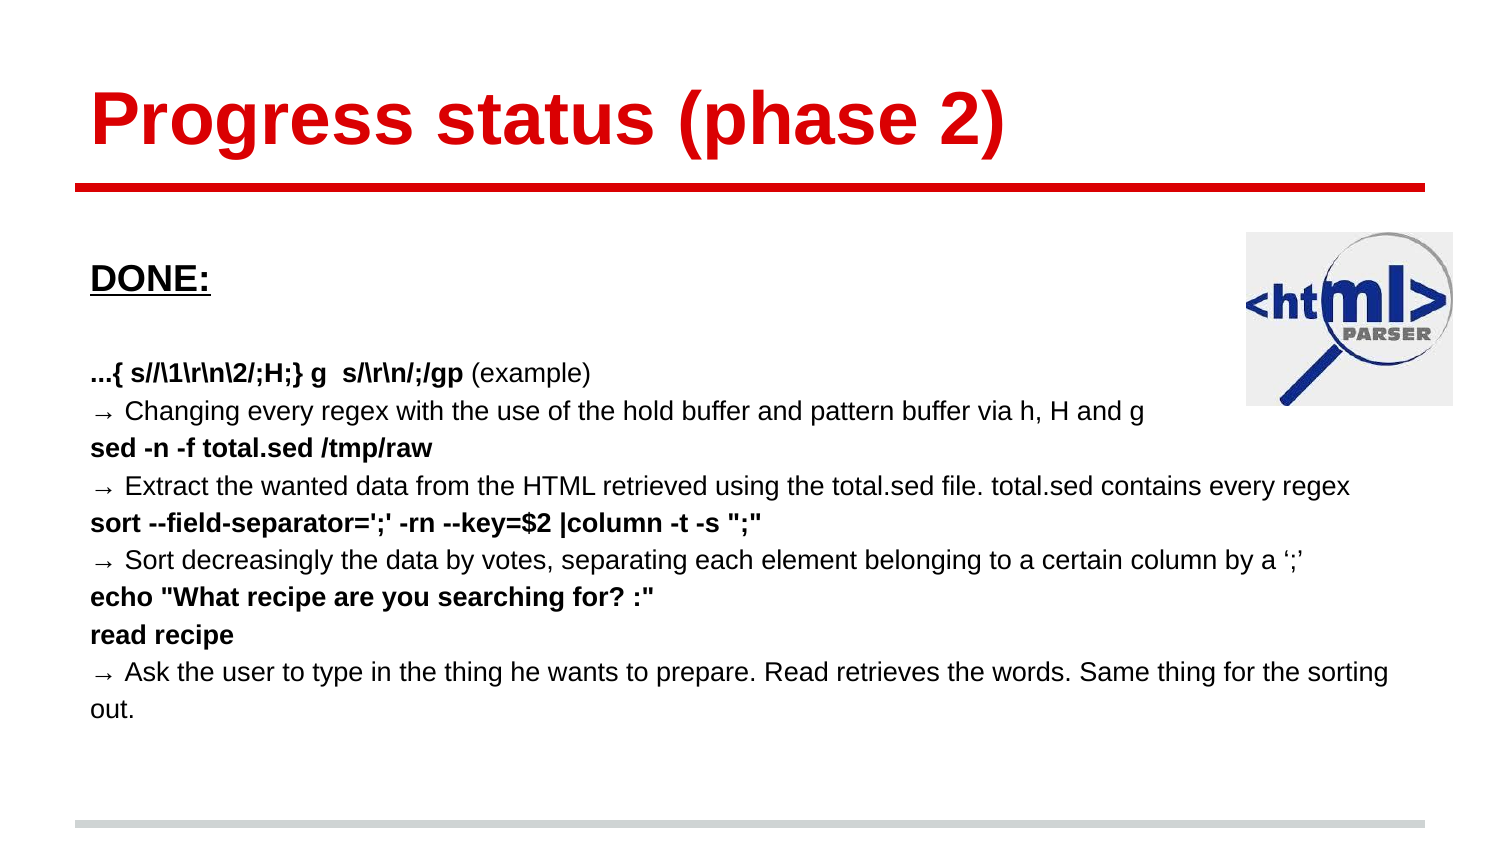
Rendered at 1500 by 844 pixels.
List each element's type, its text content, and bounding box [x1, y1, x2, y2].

title Progress status (phase 2) [75, 33, 1425, 175]
picture [1245, 232, 1453, 406]
list DONE: ...{ s//\1\r\n\2/;H;} g s/\r\n/;/gp (example) → Changing every regex with the use of the hold buffer and pattern buffer via h, H and g sed -n -f total.sed /tmp/raw → Extract the wanted data from the HTML retrieved using the total.sed file. total.sed contains every regex sort --field-separator=';' -rn --key=$2 |column -t -s ";" → Sort decreasingly the data by votes, separating each element belonging to a certain column by a ‘;’ echo "What recipe are you searching for? :" read recipe → Ask the user to type in the thing he wants to prepare. Read retrieves the words. Same thing for the sorting out. [75, 232, 1425, 844]
